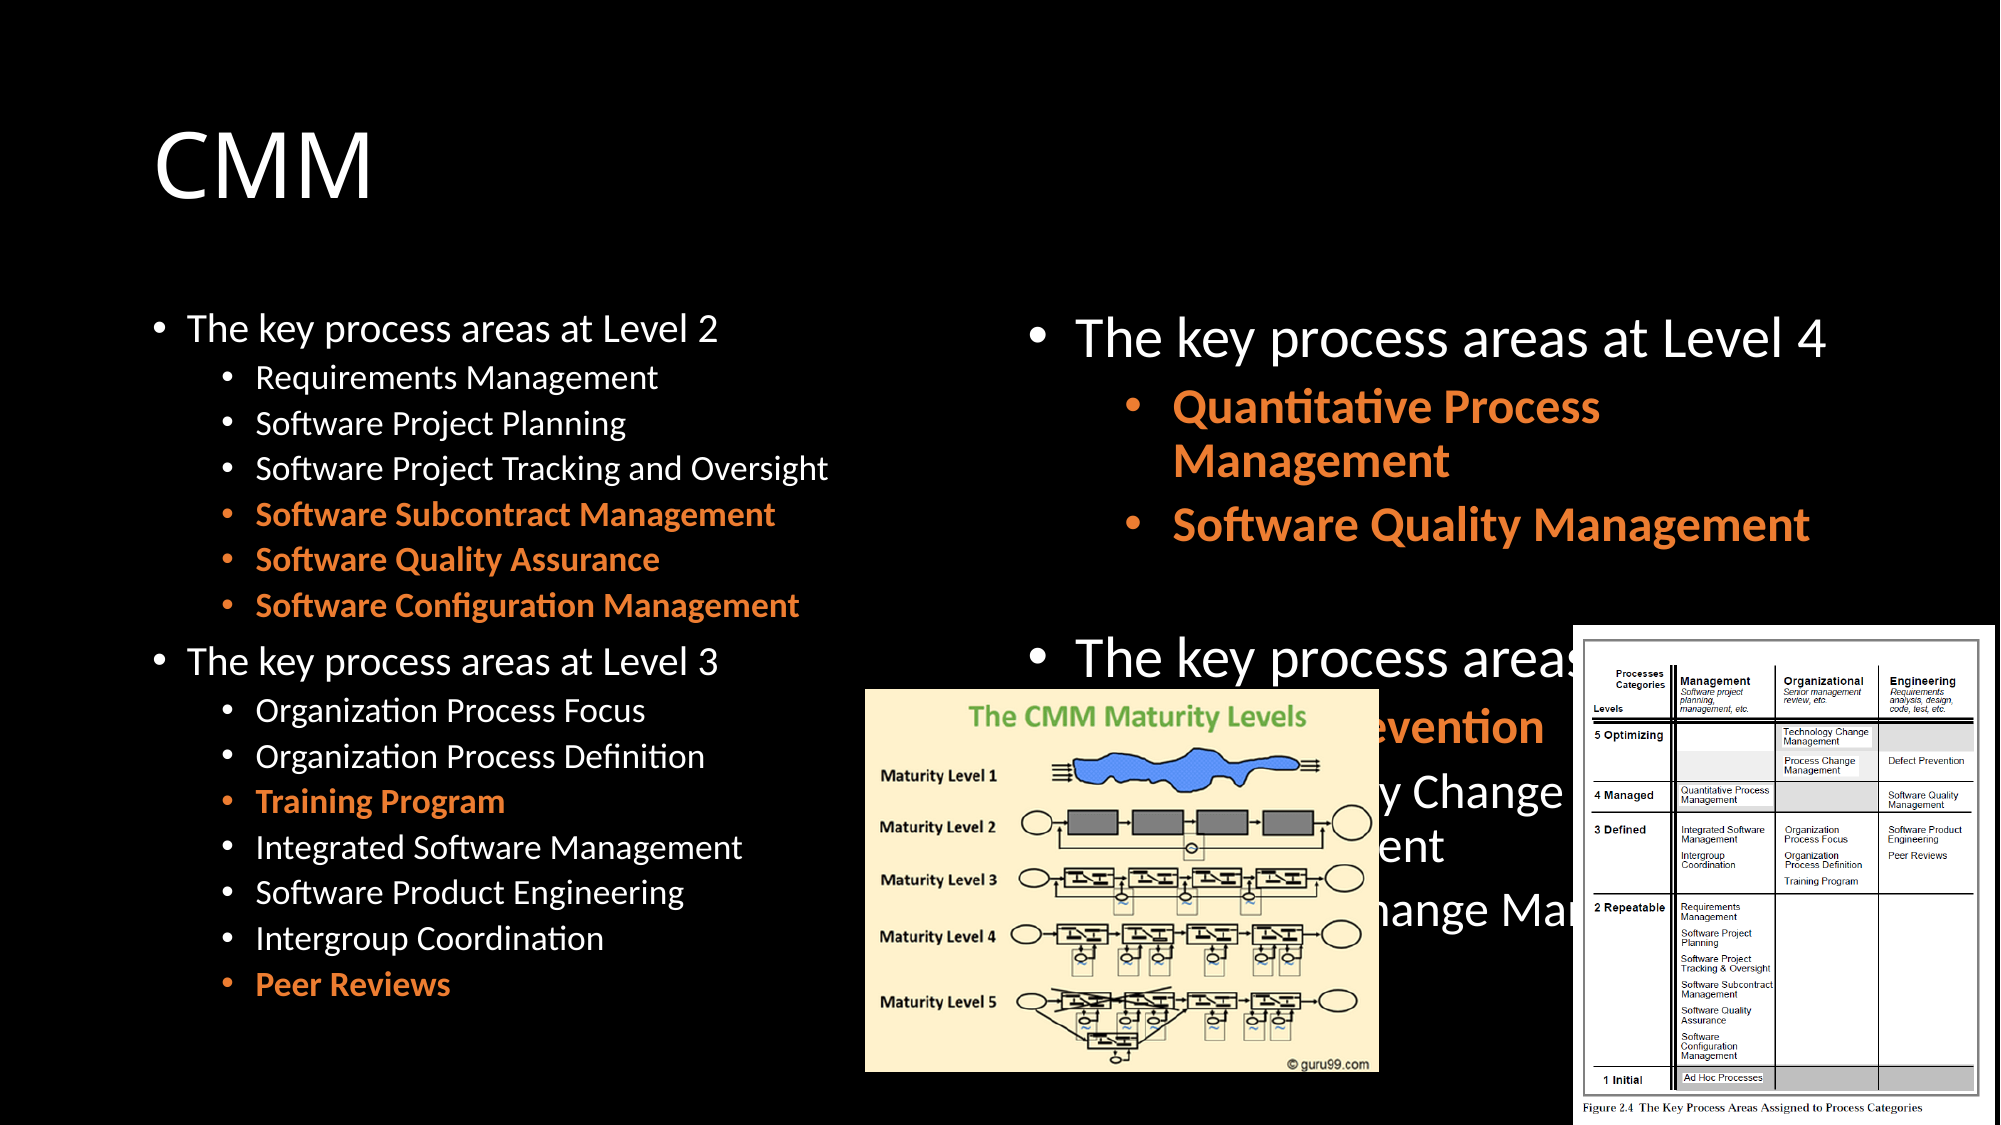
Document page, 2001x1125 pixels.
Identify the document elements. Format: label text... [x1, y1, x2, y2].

list The key process areas at Level 2 Requirements Management Software Project Planning Software Project Tracking and Oversight Software Subcontract Management Software Quality Assurance Software Configuration Management The key process areas at Level 3 Organization Process Focus Organization Process Definition Training Program Integrated Software Management Software Product Engineering Intergroup Coordination Peer Reviews [137, 299, 988, 1014]
picture [865, 689, 1379, 1072]
picture [1572, 625, 1995, 1125]
list The key process areas at Level 4 Quantitative Process Management Software Quality Management The key process areas at Level 5 Defect Prevention Technology Change Management Process Change Management [1012, 299, 1863, 1014]
title CMM [137, 59, 1863, 278]
